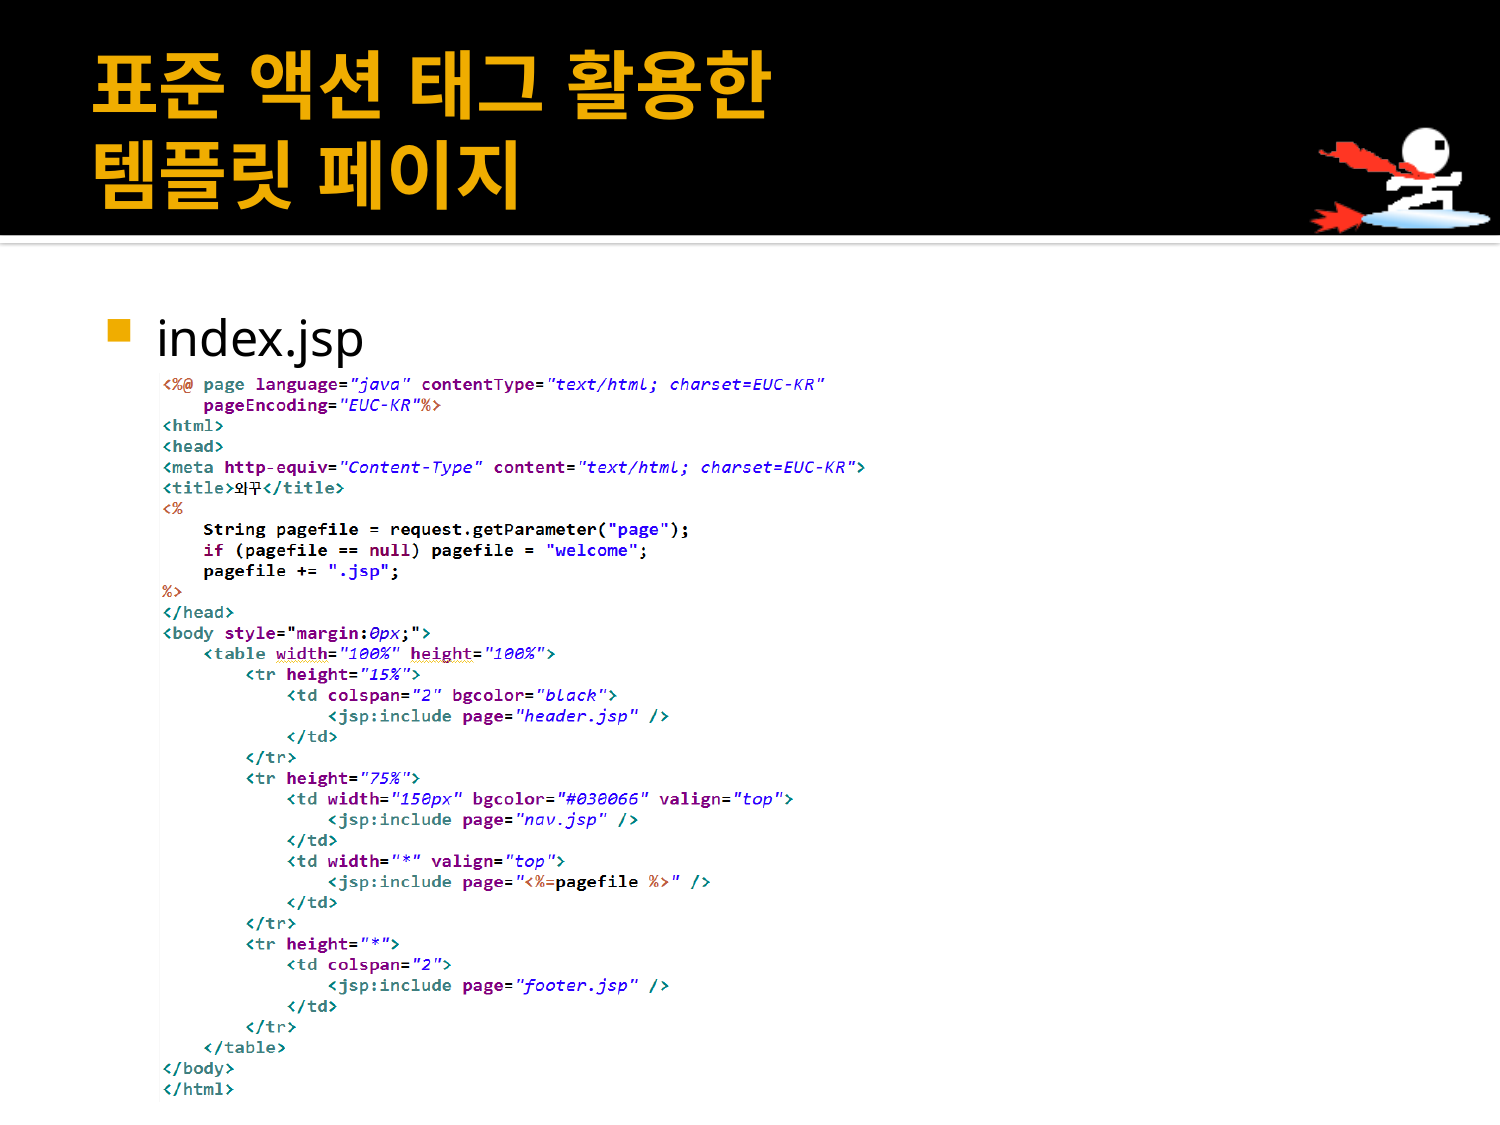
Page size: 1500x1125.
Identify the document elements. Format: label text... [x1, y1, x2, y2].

picture [1269, 125, 1500, 235]
picture [159, 373, 870, 1102]
list index.jsp [75, 291, 1425, 1050]
title 표준 액션 태그 활용한 템플릿 페이지 [75, 25, 1425, 231]
